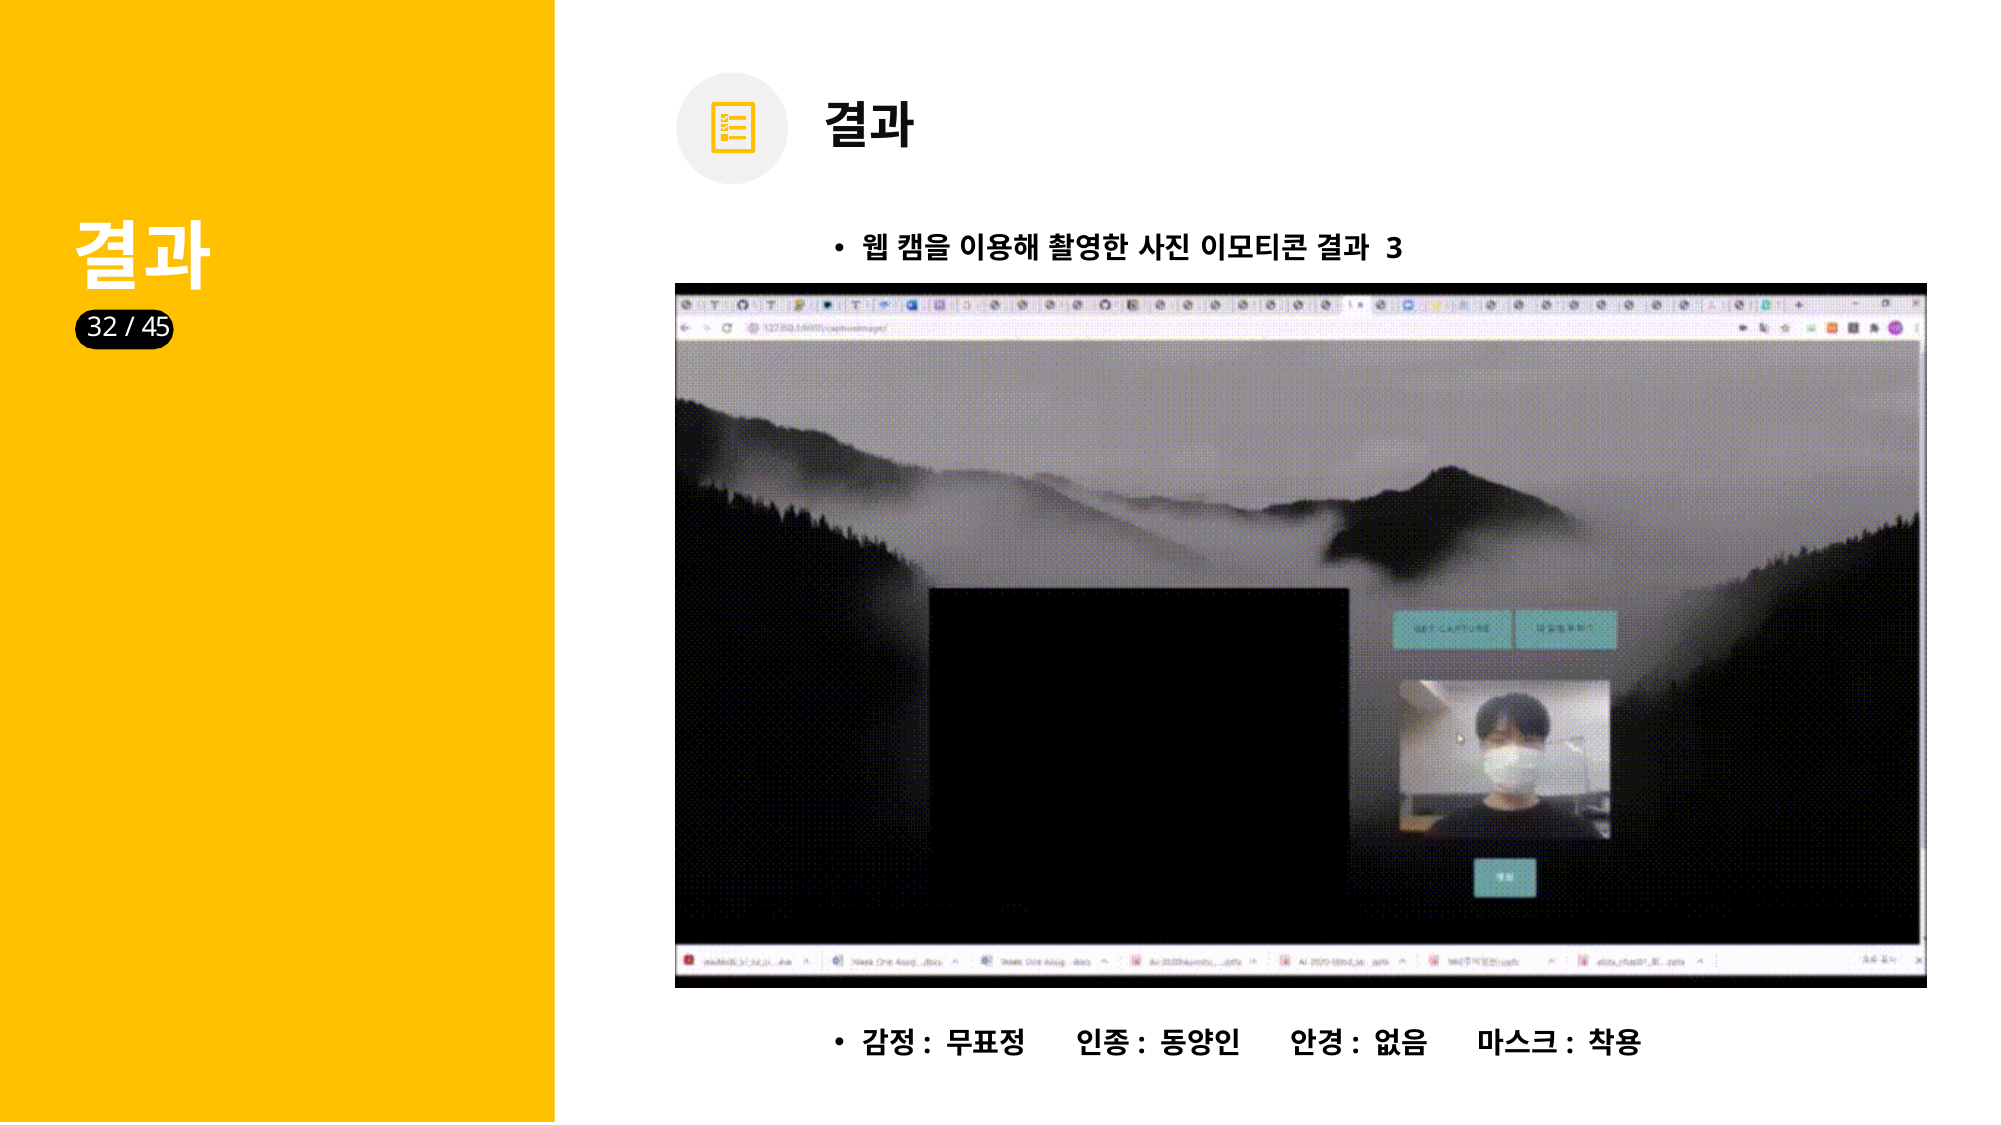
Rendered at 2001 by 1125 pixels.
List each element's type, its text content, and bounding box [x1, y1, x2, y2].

title 결과 [499, 91, 1500, 281]
text_box [711, 101, 756, 154]
text_box 32 / 45 [75, 309, 174, 350]
text_box [720, 114, 747, 141]
text_box 감정: 무표정 인종: 동양인 안경: 없음 마스크: 착용 [832, 1021, 1650, 1059]
text_box 결과 [70, 165, 425, 299]
text_box 웹 캠을 이용해 촬영한 사진 이모티콘 결과 3 [832, 227, 1575, 265]
picture [674, 283, 1927, 988]
